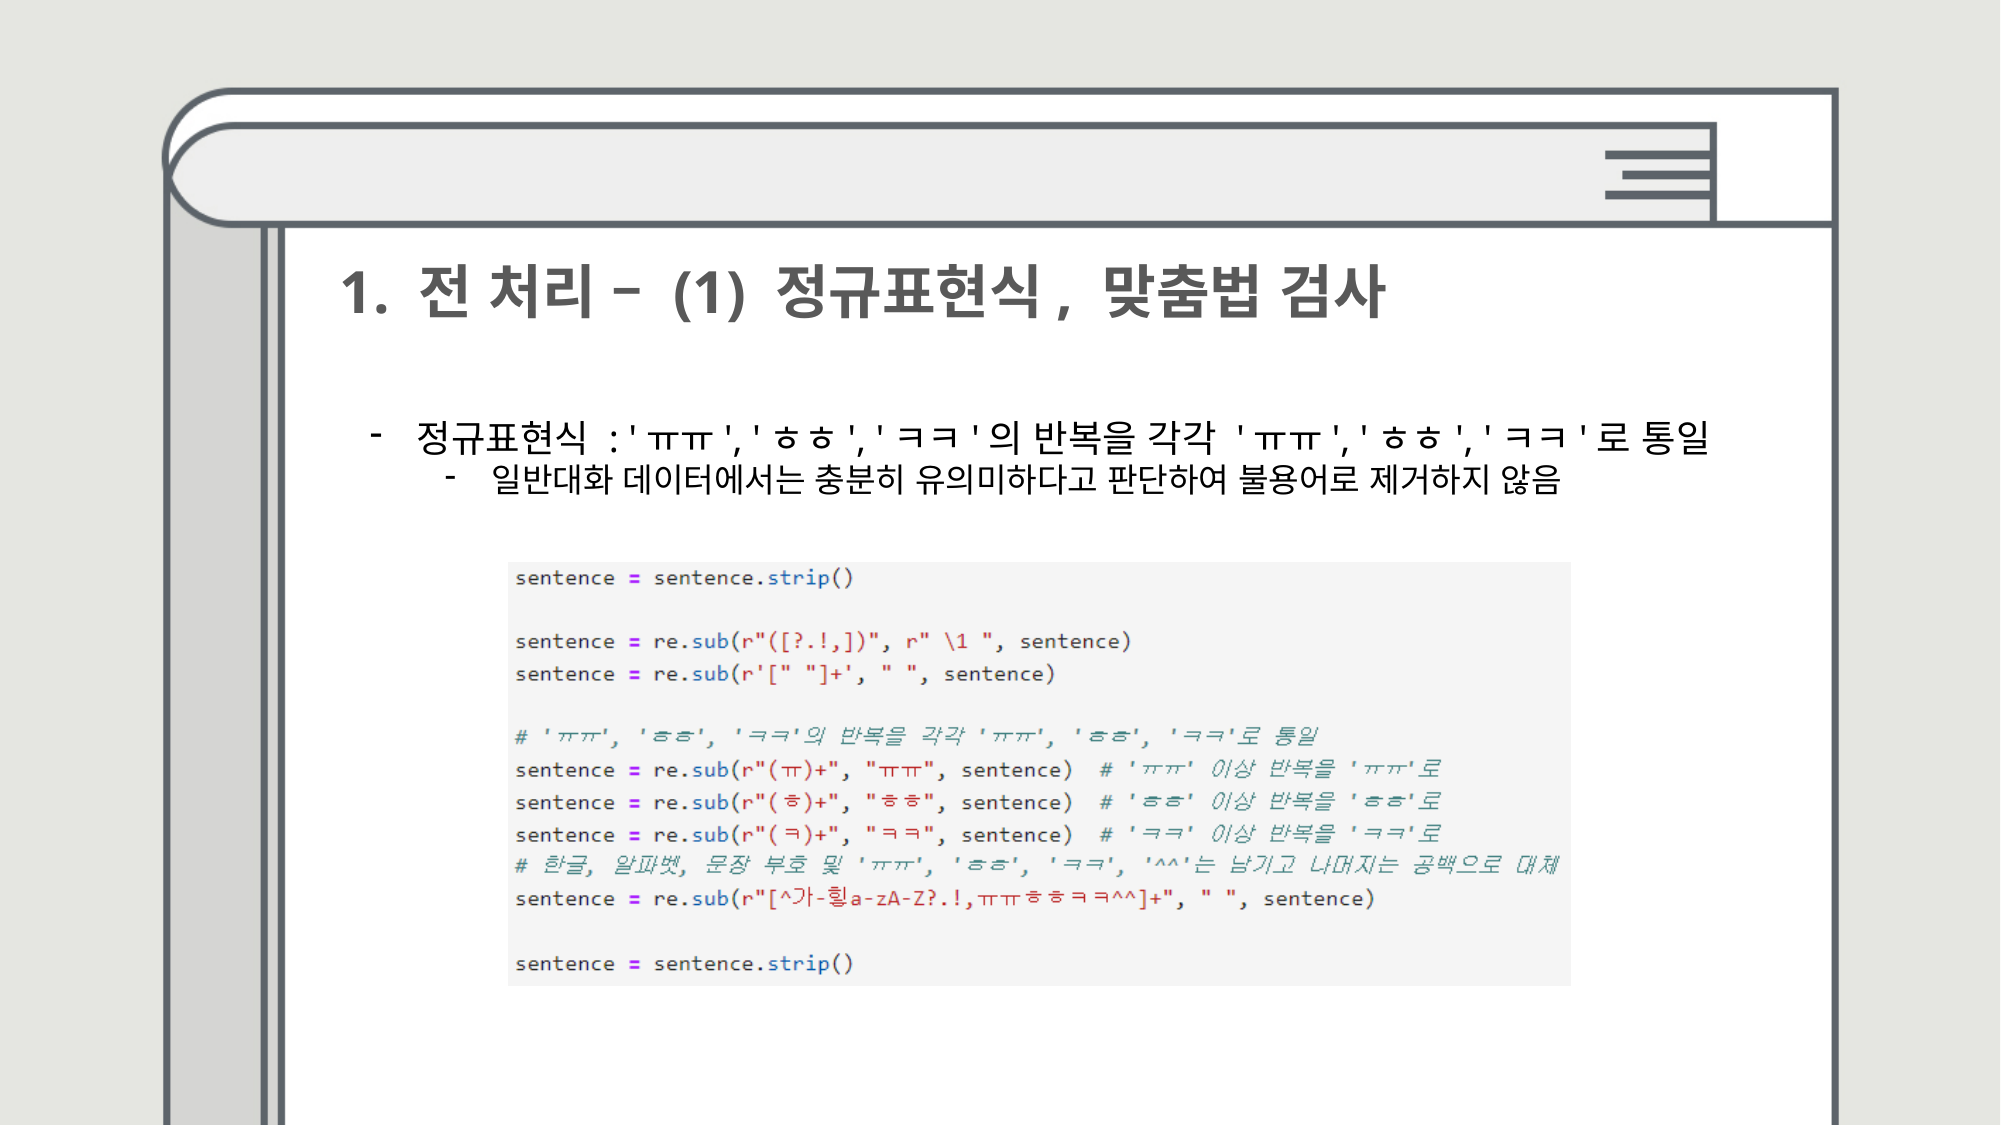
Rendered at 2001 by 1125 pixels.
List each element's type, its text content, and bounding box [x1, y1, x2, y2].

text_box 1. 전 처리 – (1) 정규표현식, 맞춤법 검사 [325, 247, 1514, 333]
picture [0, 0, 2001, 1125]
text_box 정규표현식 : 'ㅠㅠ', 'ㅎㅎ', 'ㅋㅋ'의 반복을 각각 'ㅠㅠ', 'ㅎㅎ', 'ㅋㅋ'로 통일 일반대화 데이터에서는 충분히 유의미하다고 판단하여 불용어로 제거하지 않음 [355, 407, 1769, 597]
